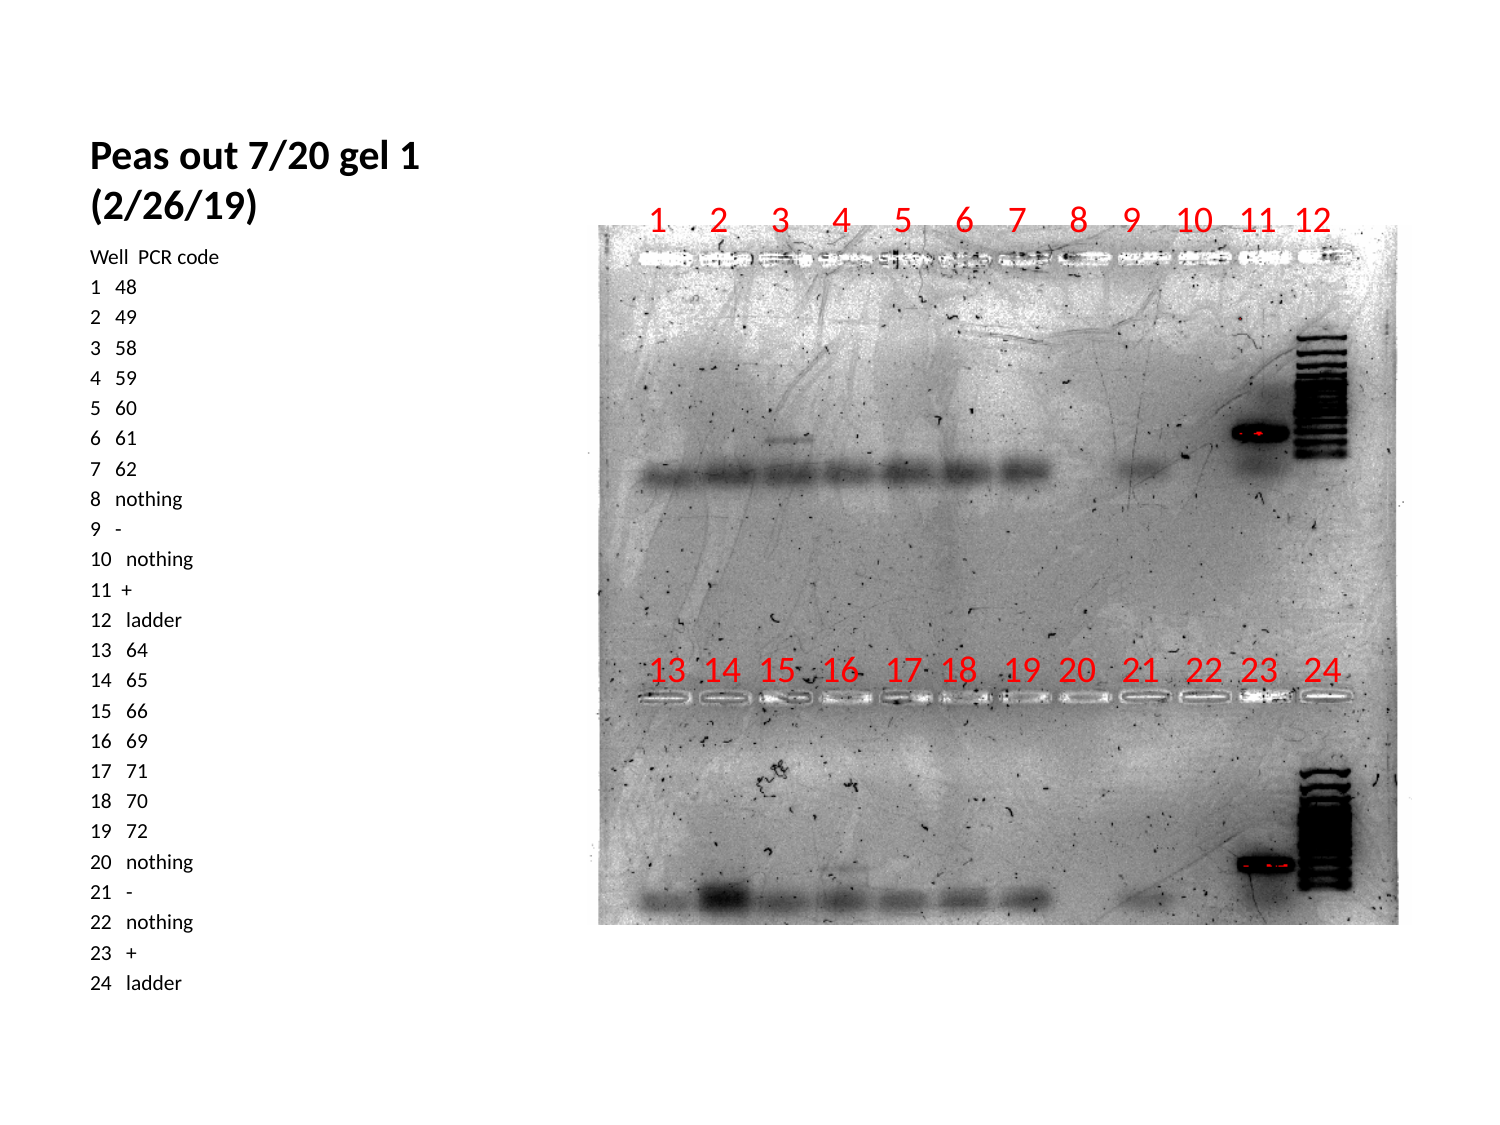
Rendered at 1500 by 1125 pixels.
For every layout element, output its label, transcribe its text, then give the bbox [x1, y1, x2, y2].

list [587, 224, 1412, 926]
title Peas out 7/20 gel 1 (2/26/19) [75, 44, 569, 235]
list Well PCR code 1 48 2 49 3 58 4 59 5 60 6 61 7 62 8 nothing 9 - 10 nothing 11 + 12 ladder 13 64 14 65 15 66 16 69 17 71 18 70 19 72 20 nothing 21 - 22 nothing 23 + 24 ladder [75, 235, 569, 1005]
text_box 1 2 3 4 5 6 7 8 9 10 11 12 [624, 187, 1375, 223]
